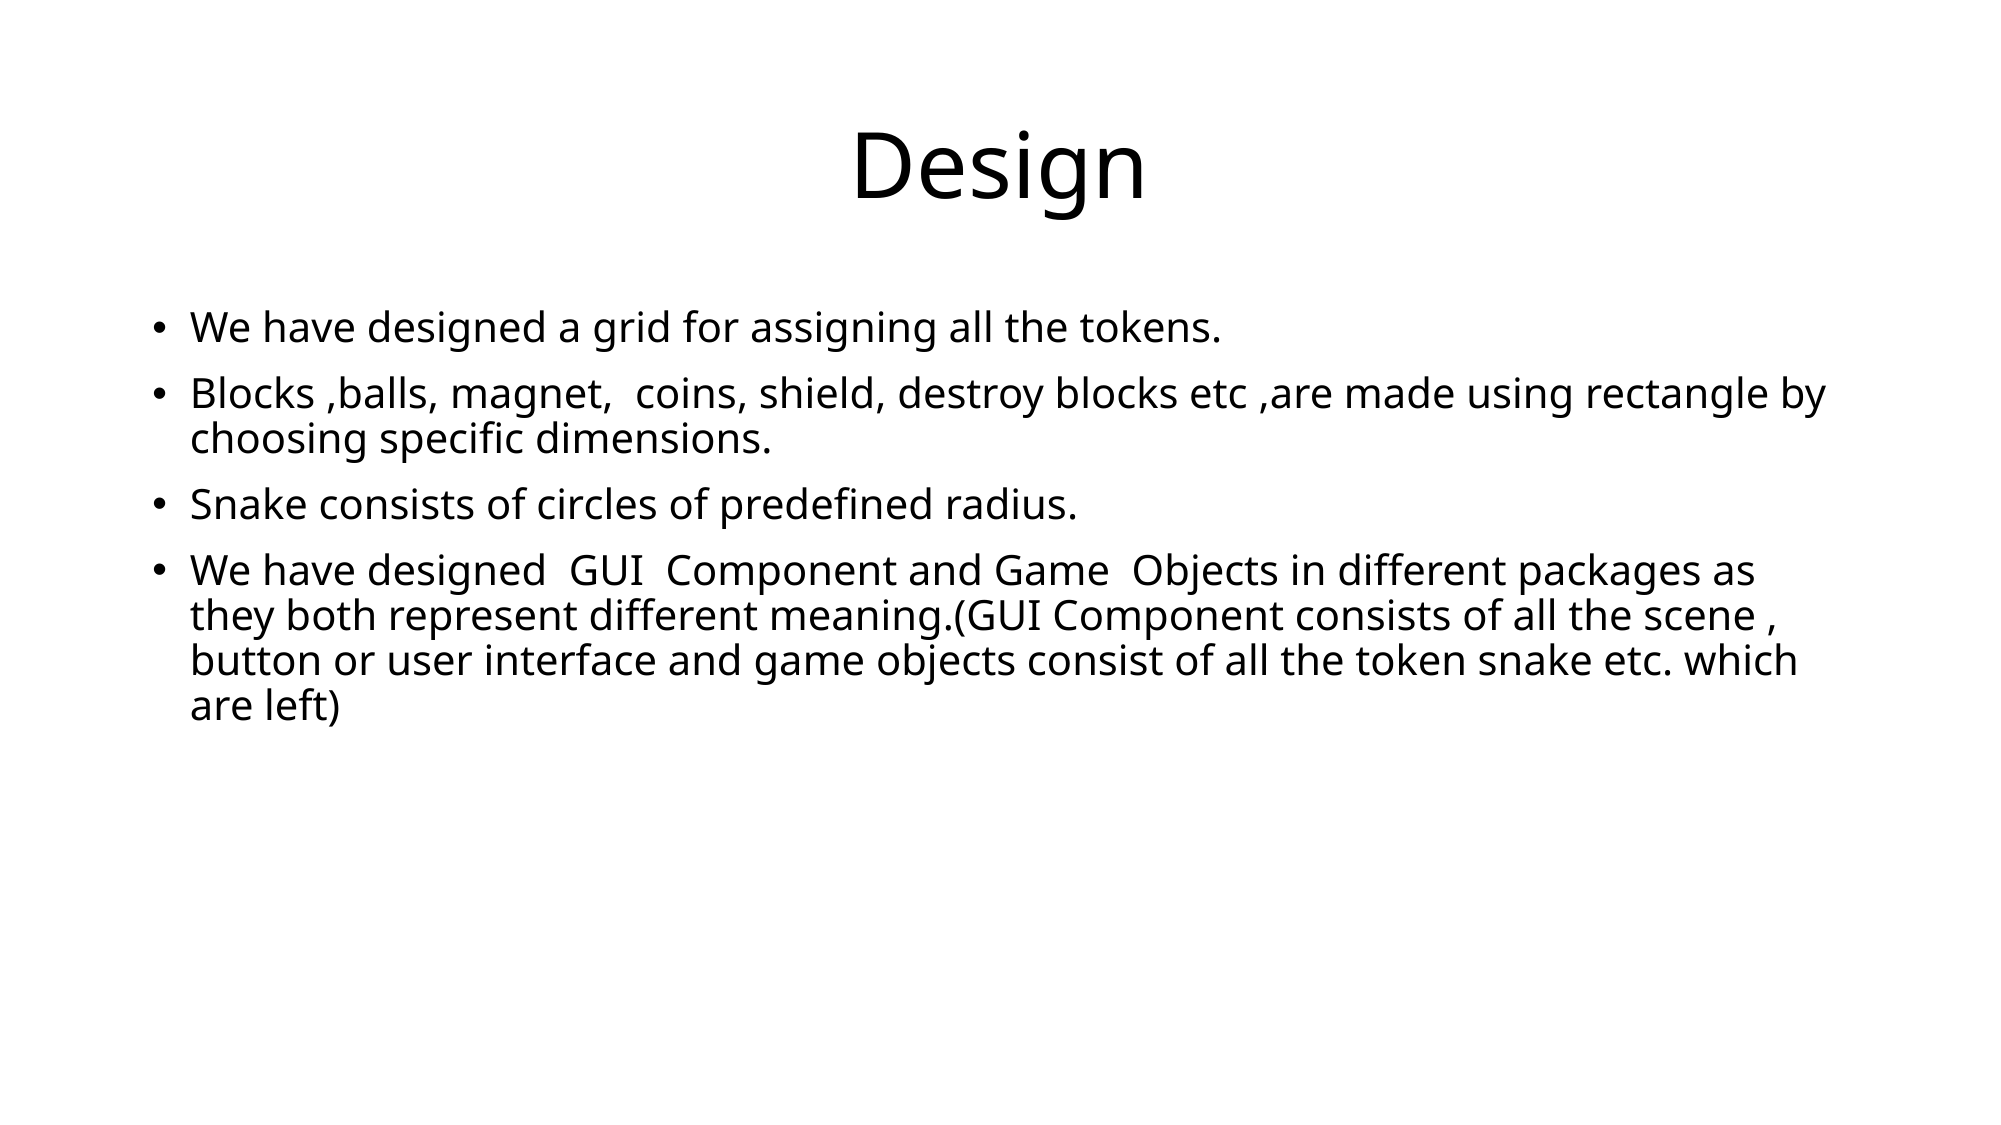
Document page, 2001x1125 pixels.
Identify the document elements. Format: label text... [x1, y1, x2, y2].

title Design [137, 59, 1863, 278]
list We have designed a grid for assigning all the tokens. Blocks ,balls, magnet, coins, shield, destroy blocks etc ,are made using rectangle by choosing specific dimensions. Snake consists of circles of predefined radius. We have designed GUI Component and Game Objects in different packages as they both represent different meaning.(GUI Component consists of all the scene , button or user interface and game objects consist of all the token snake etc. which are left) [137, 299, 1863, 1014]
